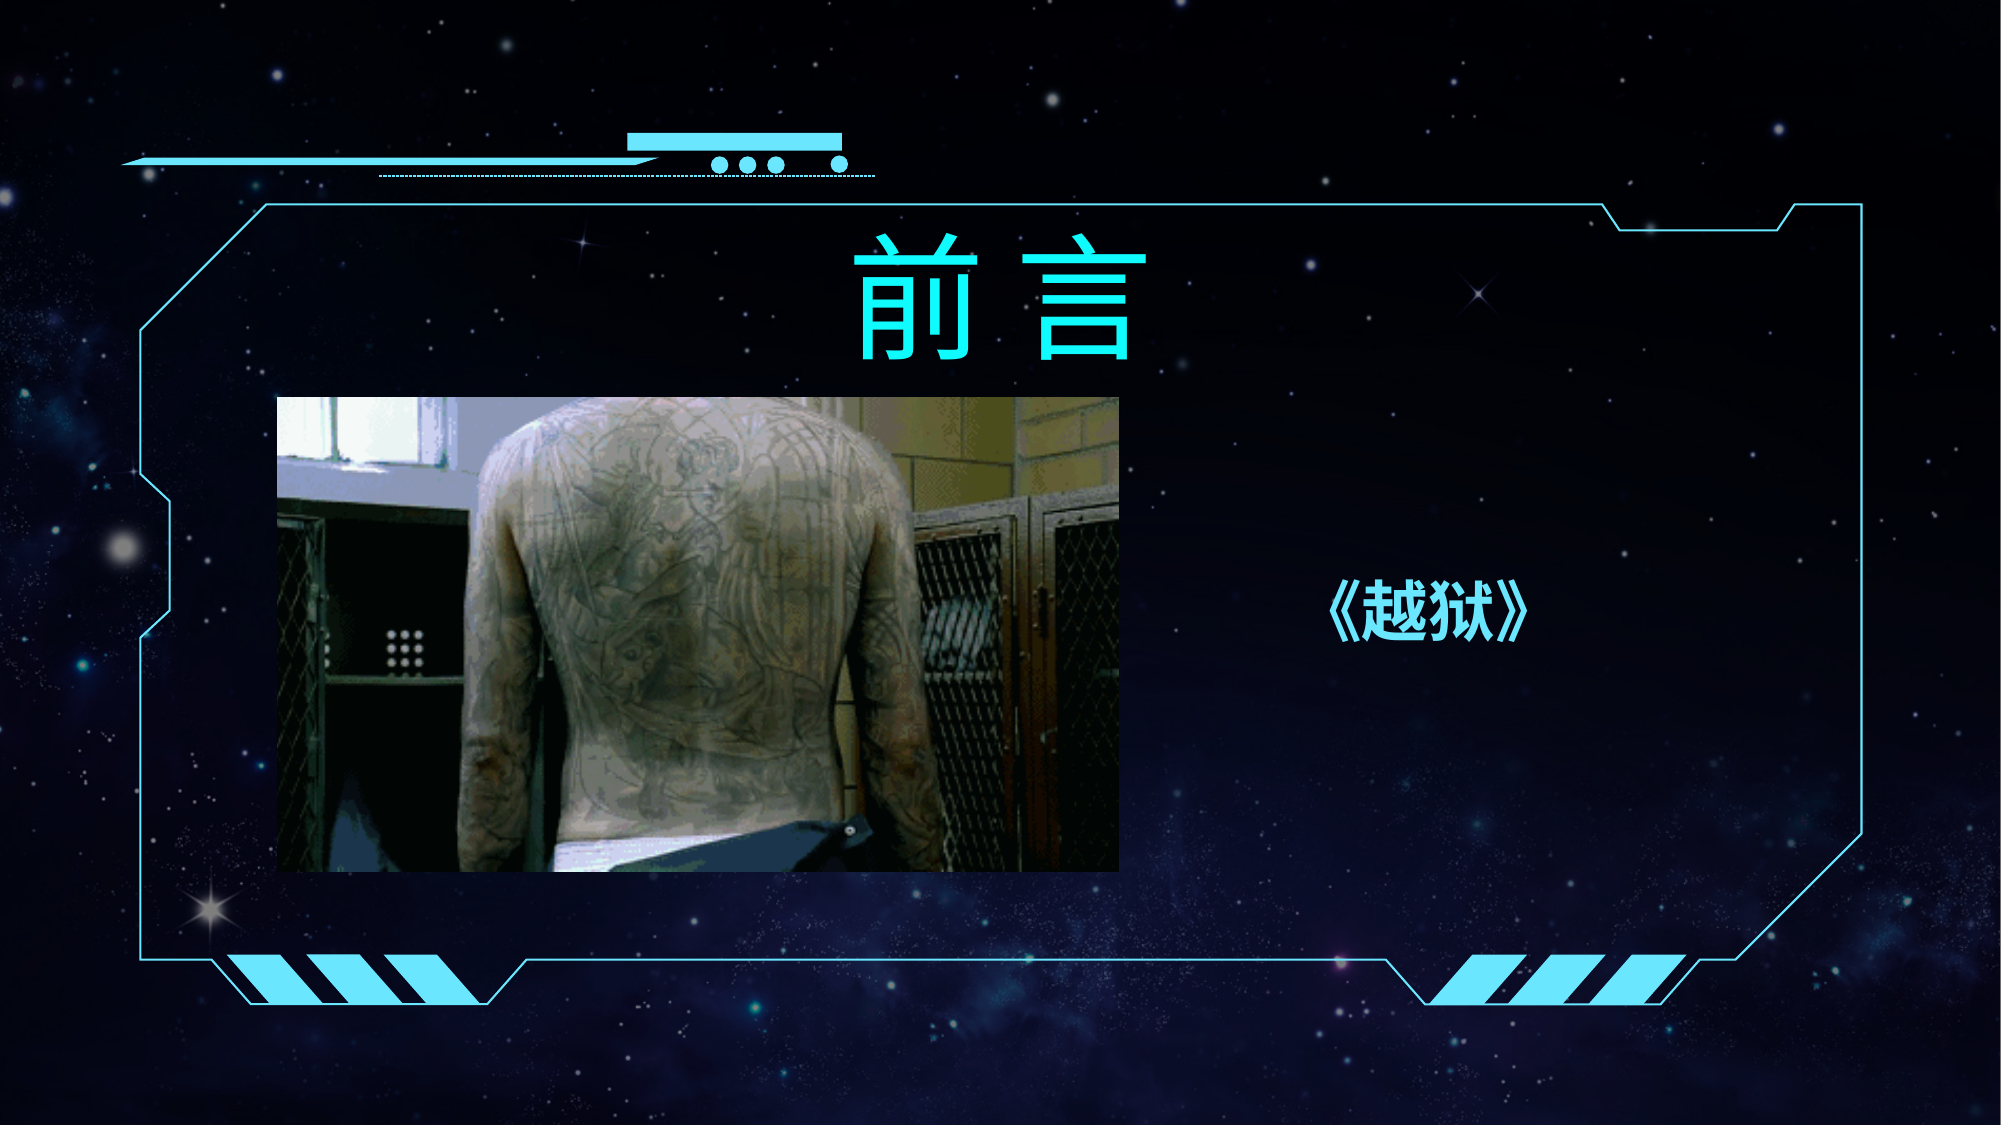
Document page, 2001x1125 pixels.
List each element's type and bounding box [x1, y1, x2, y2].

text_box [140, 204, 1862, 1005]
text_box [120, 132, 875, 176]
picture [0, 0, 2001, 1125]
